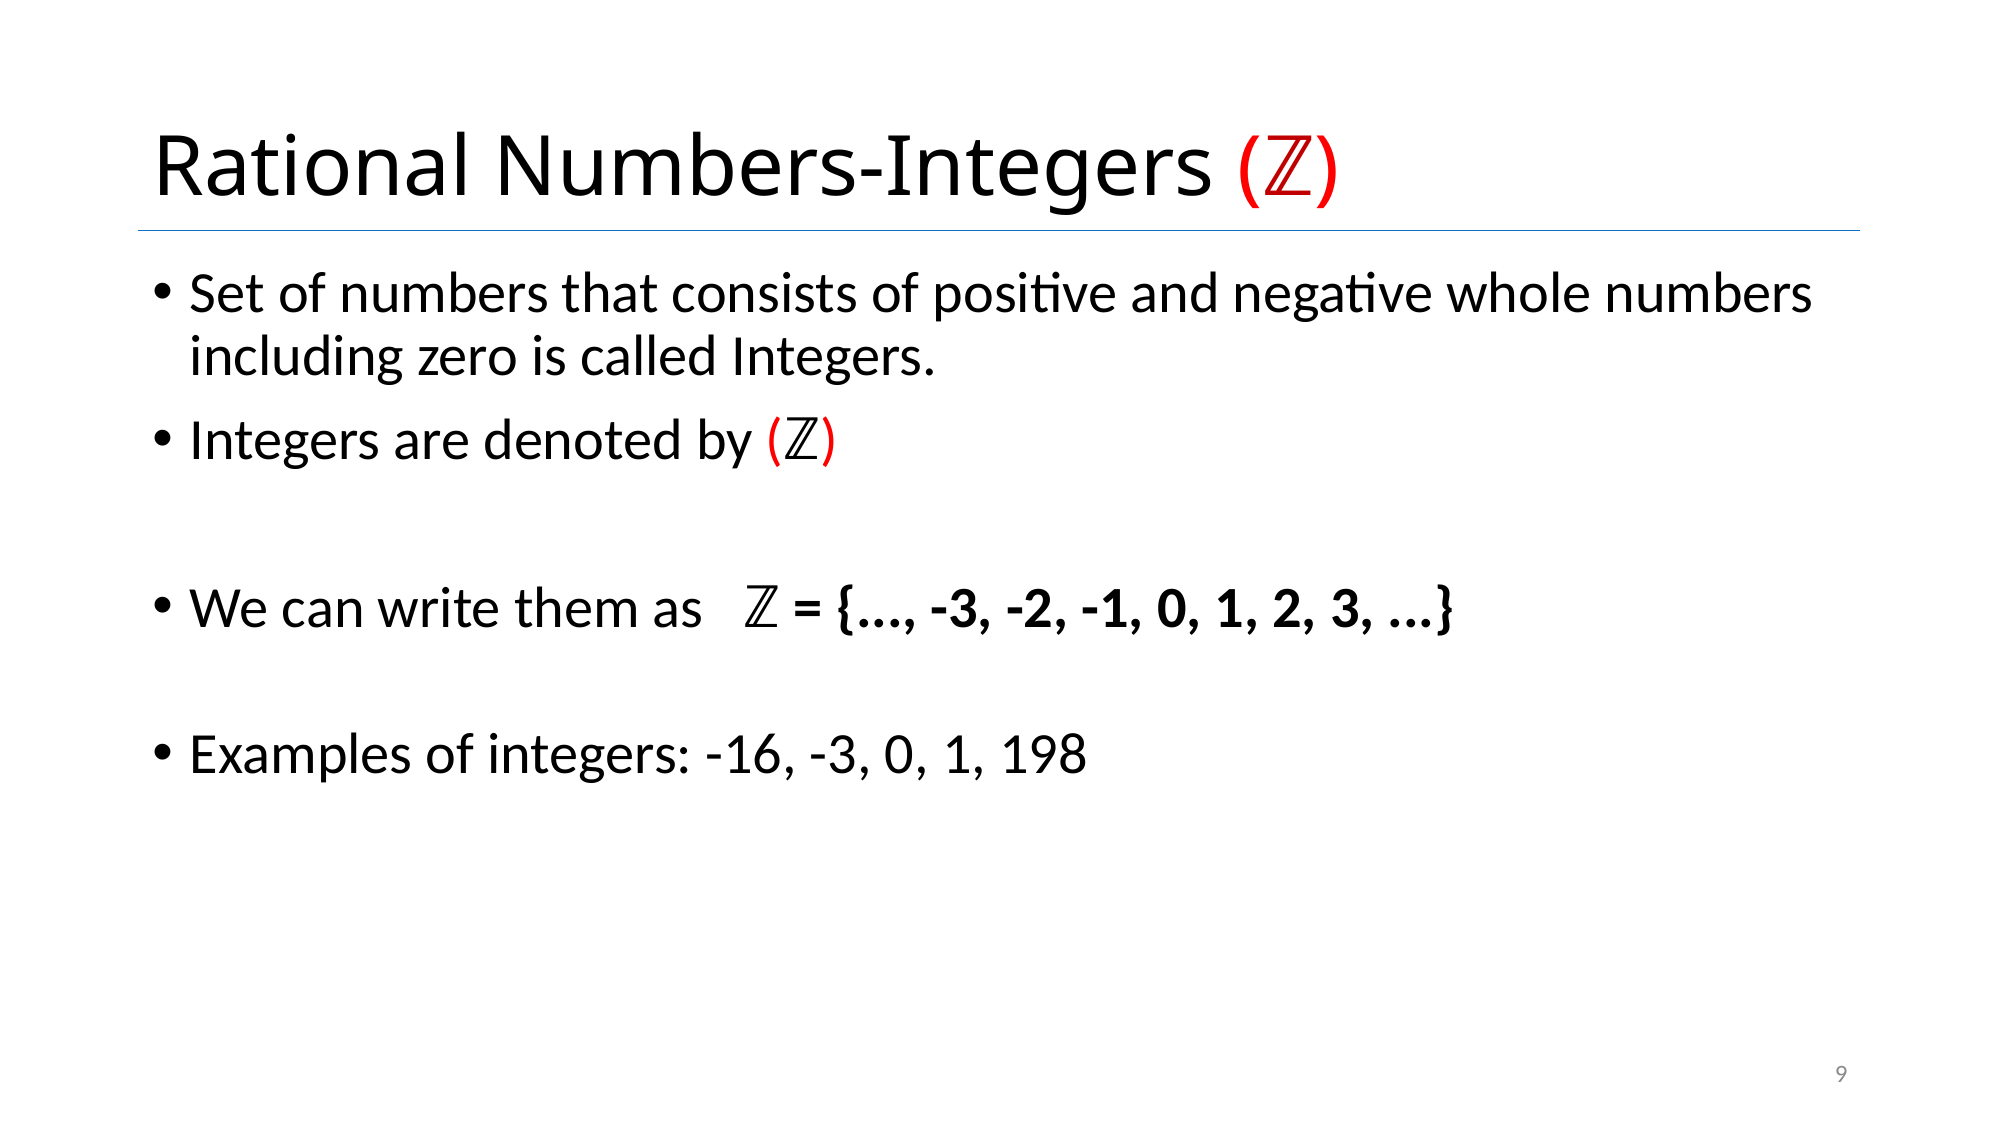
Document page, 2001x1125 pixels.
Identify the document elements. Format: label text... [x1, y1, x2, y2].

title Rational Numbers-Integers (ℤ) [137, 59, 1863, 254]
list Set of numbers that consists of positive and negative whole numbers including zero is called Integers. Integers are denoted by (ℤ) We can write them as ℤ = {..., -3, -2, -1, 0, 1, 2, 3, ...} Examples of integers: -16, -3, 0, 1, 198 [137, 254, 1863, 969]
slide_number 9 [1412, 1042, 1863, 1103]
